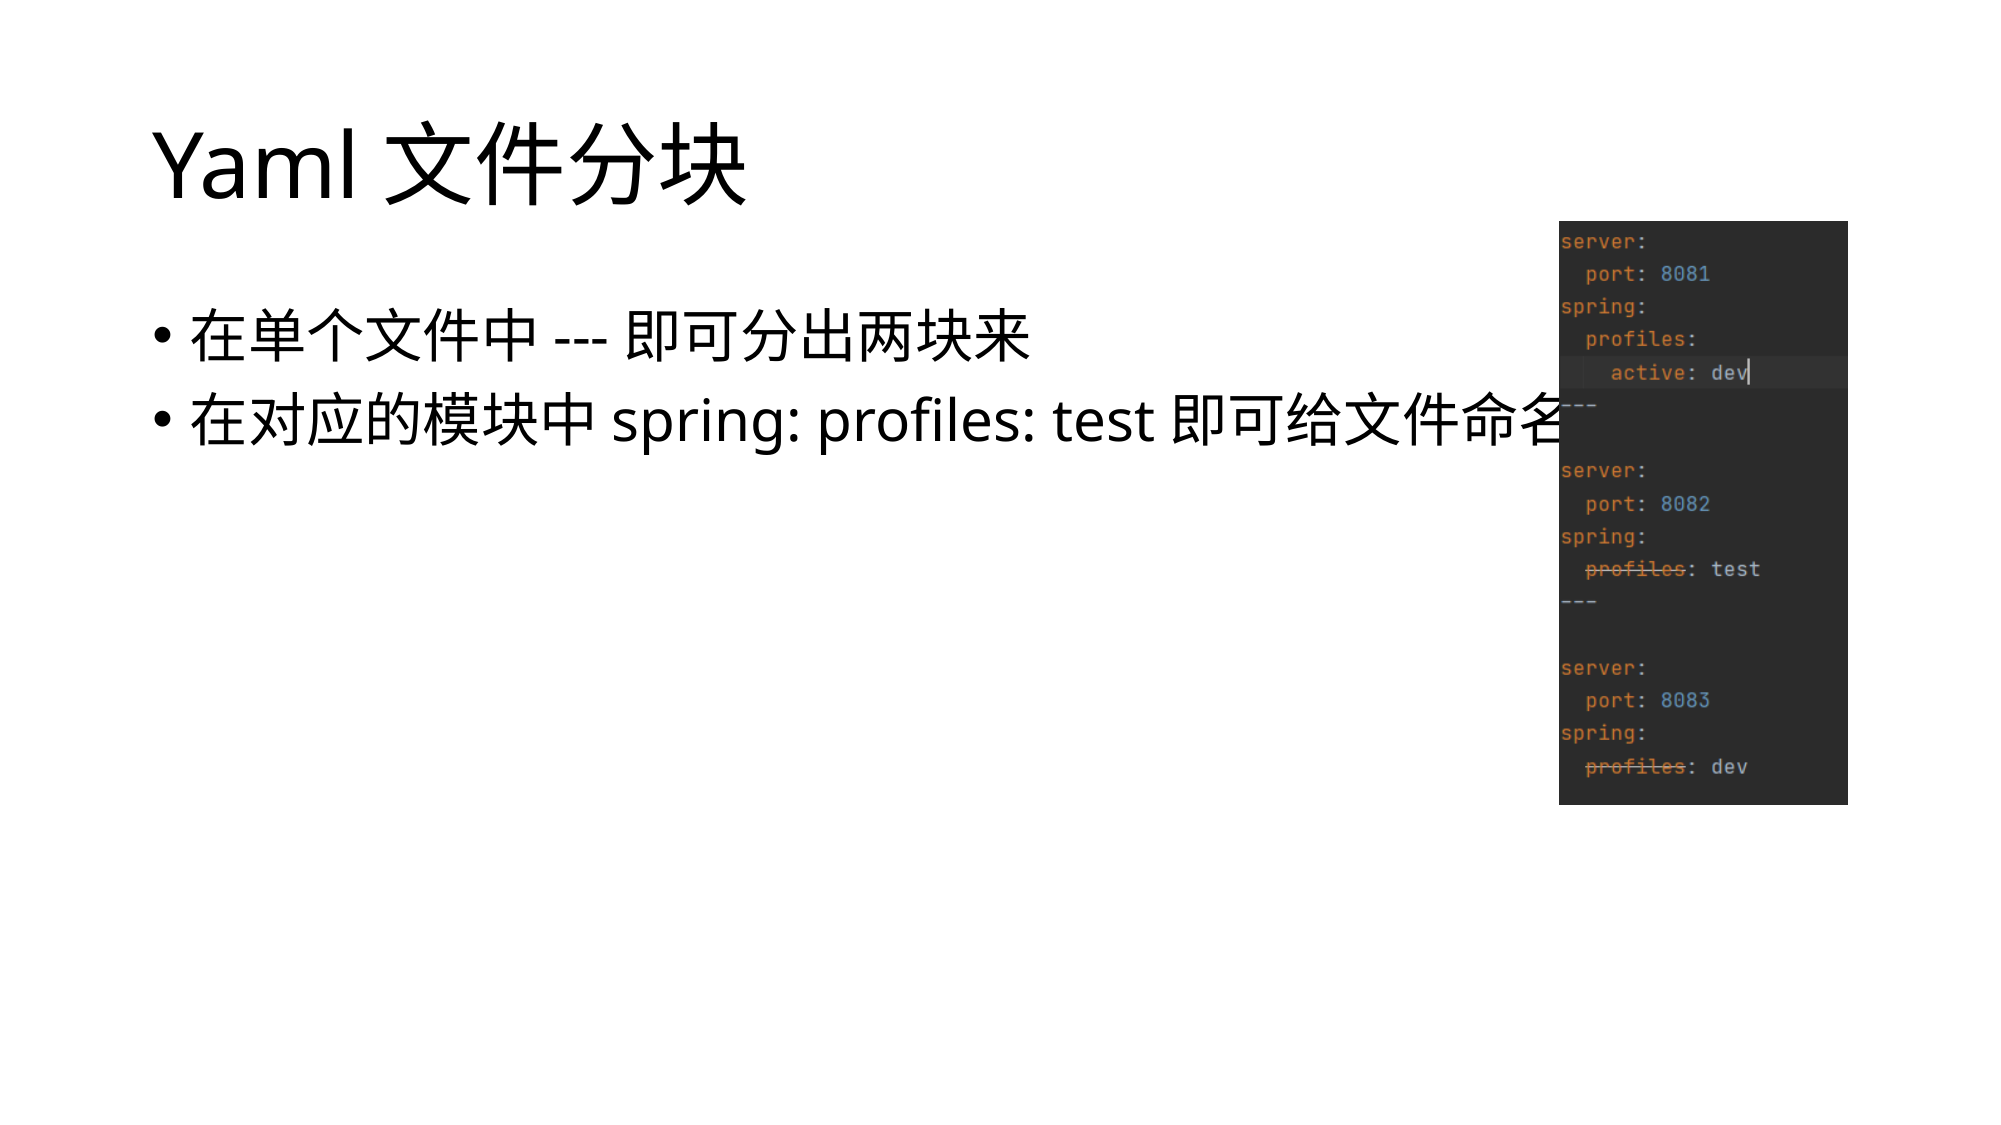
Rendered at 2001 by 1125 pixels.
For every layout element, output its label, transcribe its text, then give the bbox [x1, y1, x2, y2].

title Yaml文件分块 [137, 59, 1863, 278]
list 在单个文件中---即可分出两块来 在对应的模块中spring: profiles: test即可给文件命名 [137, 299, 1863, 1014]
picture [1559, 221, 1848, 805]
